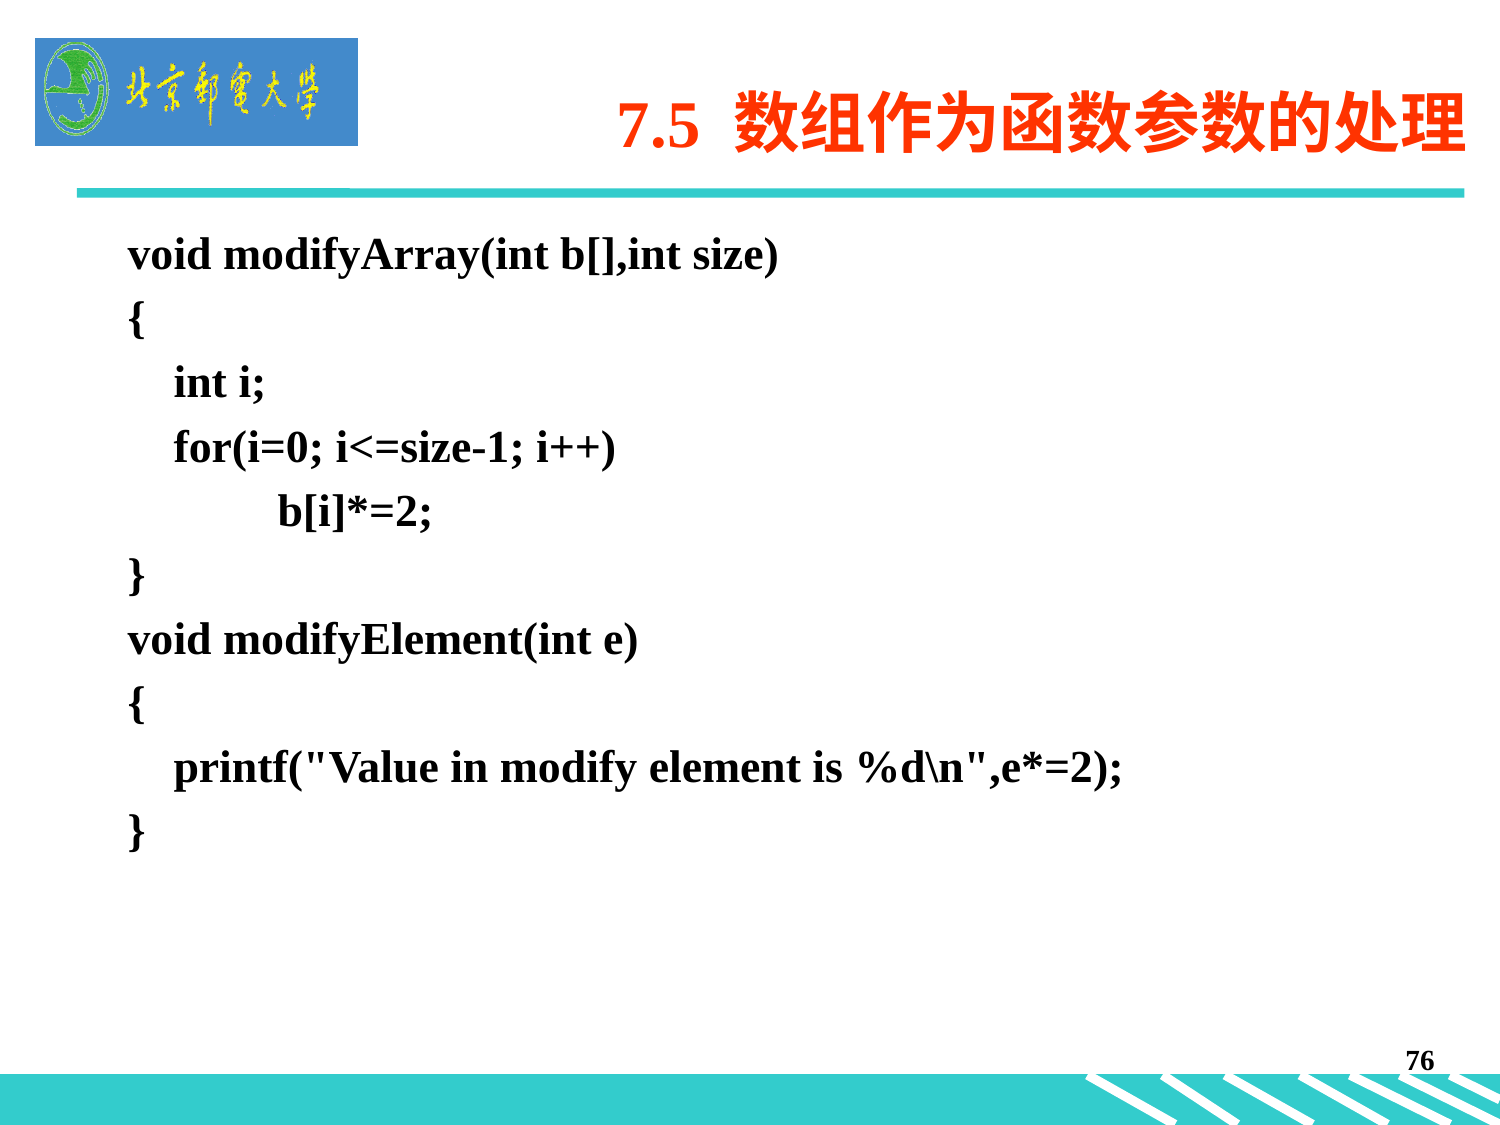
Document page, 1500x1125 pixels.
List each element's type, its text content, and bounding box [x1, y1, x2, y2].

slide_number 76 [1137, 1037, 1450, 1113]
list void modifyArray(int b[],int size) { int i; for(i=0; i<=size-1; i++) b[i]*=2; } void modifyElement(int e) { printf("Value in modify element is %d\n",e*=2); } [112, 216, 1388, 905]
picture [34, 37, 358, 146]
text_box 7.5 数组作为函数参数的处理 [207, 66, 1483, 185]
